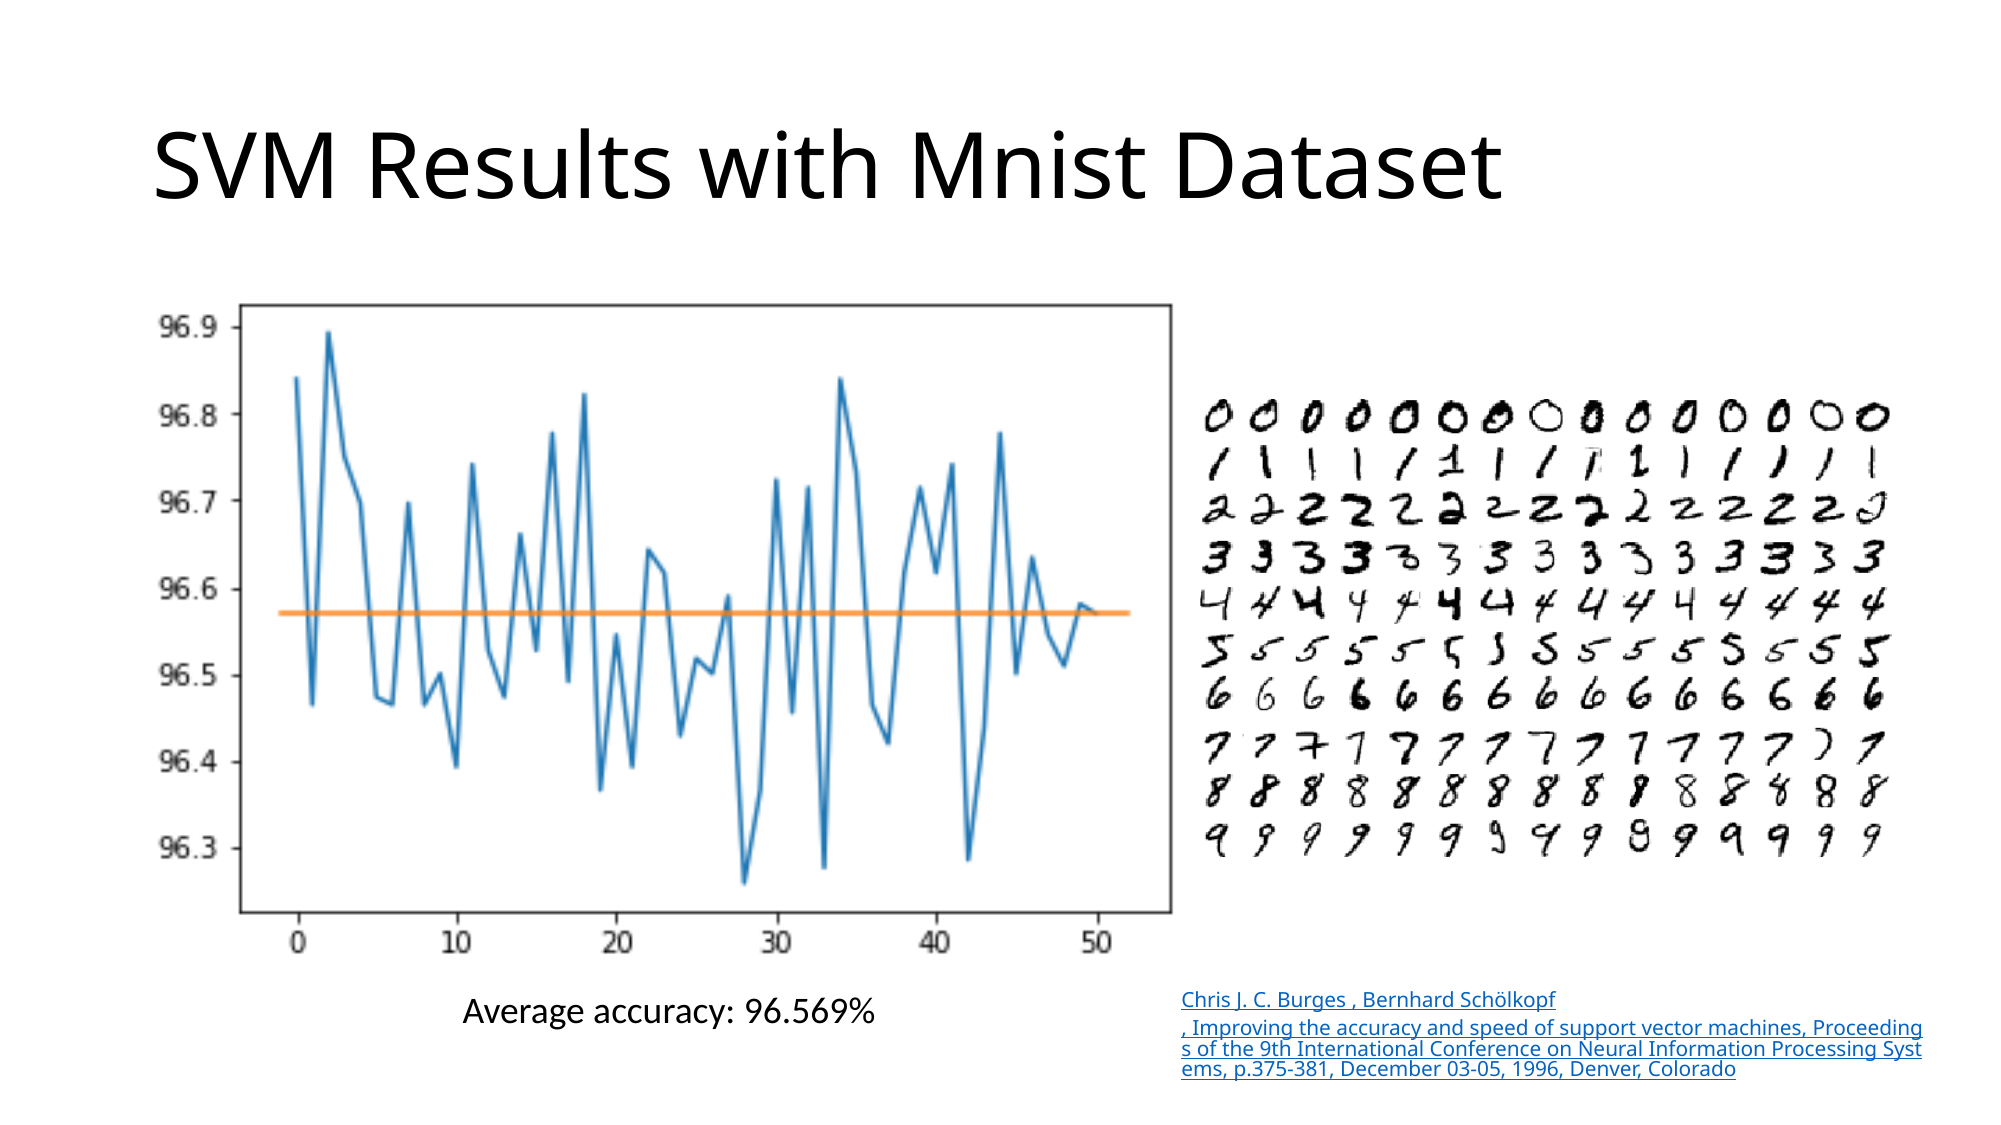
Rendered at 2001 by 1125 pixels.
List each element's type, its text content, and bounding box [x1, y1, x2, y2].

title SVM Results with Mnist Dataset [137, 59, 1863, 278]
text_box Chris J. C. Burges , Bernhard Schölkopf, Improving the accuracy and speed of support vector machines, Proceedings of the 9th International Conference on Neural Information Processing Systems, p.375-381, December 03-05, 1996, Denver, Colorado [1166, 978, 1943, 1050]
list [137, 277, 1201, 979]
picture [1200, 399, 1892, 857]
text_box Average accuracy: 96.569% [447, 979, 891, 1039]
